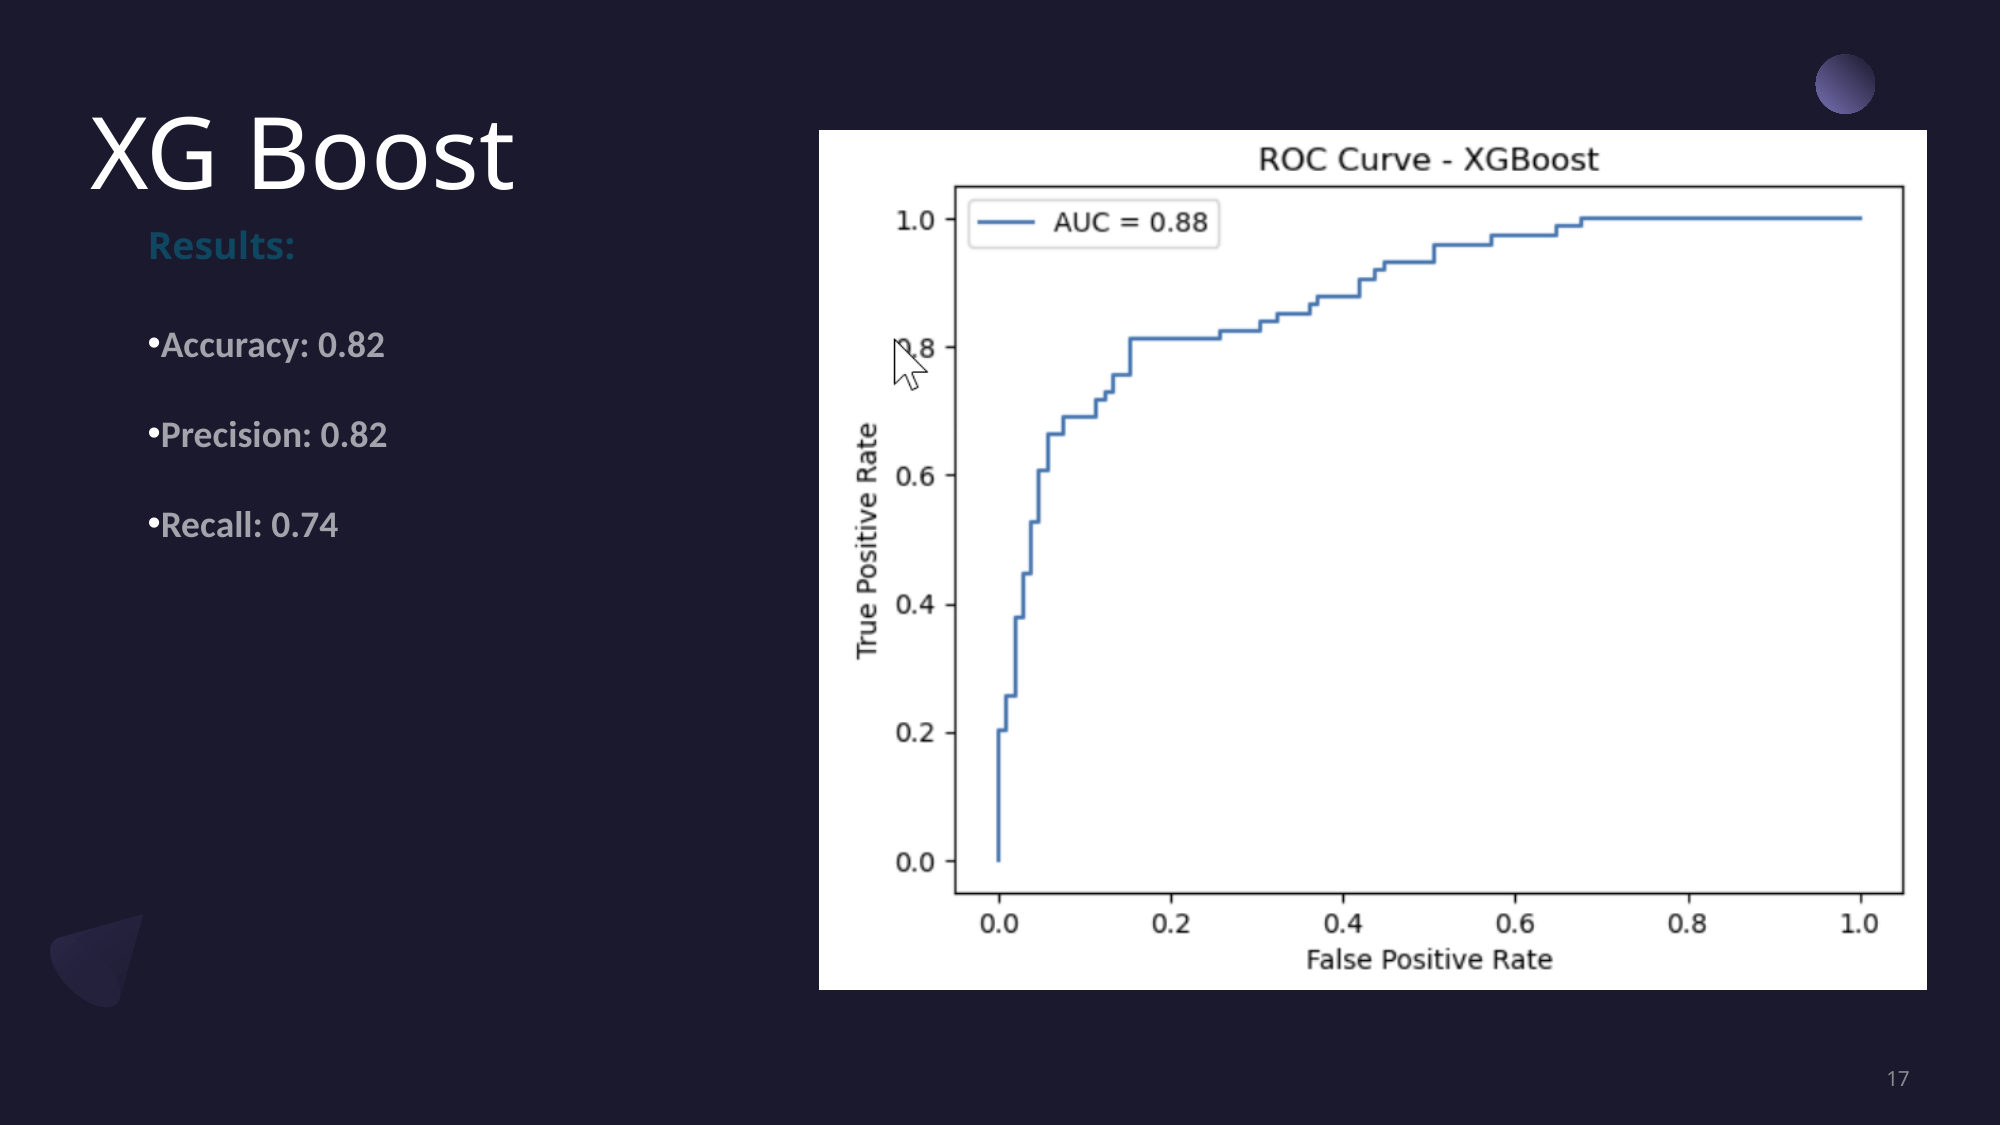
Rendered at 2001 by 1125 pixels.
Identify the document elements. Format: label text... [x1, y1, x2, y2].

title XG Boost [90, 90, 1910, 309]
slide_number 17 [1632, 1067, 1910, 1093]
list Results: Accuracy: 0.82 Precision: 0.82 Recall: 0.74 [147, 218, 819, 875]
picture [819, 130, 1927, 990]
